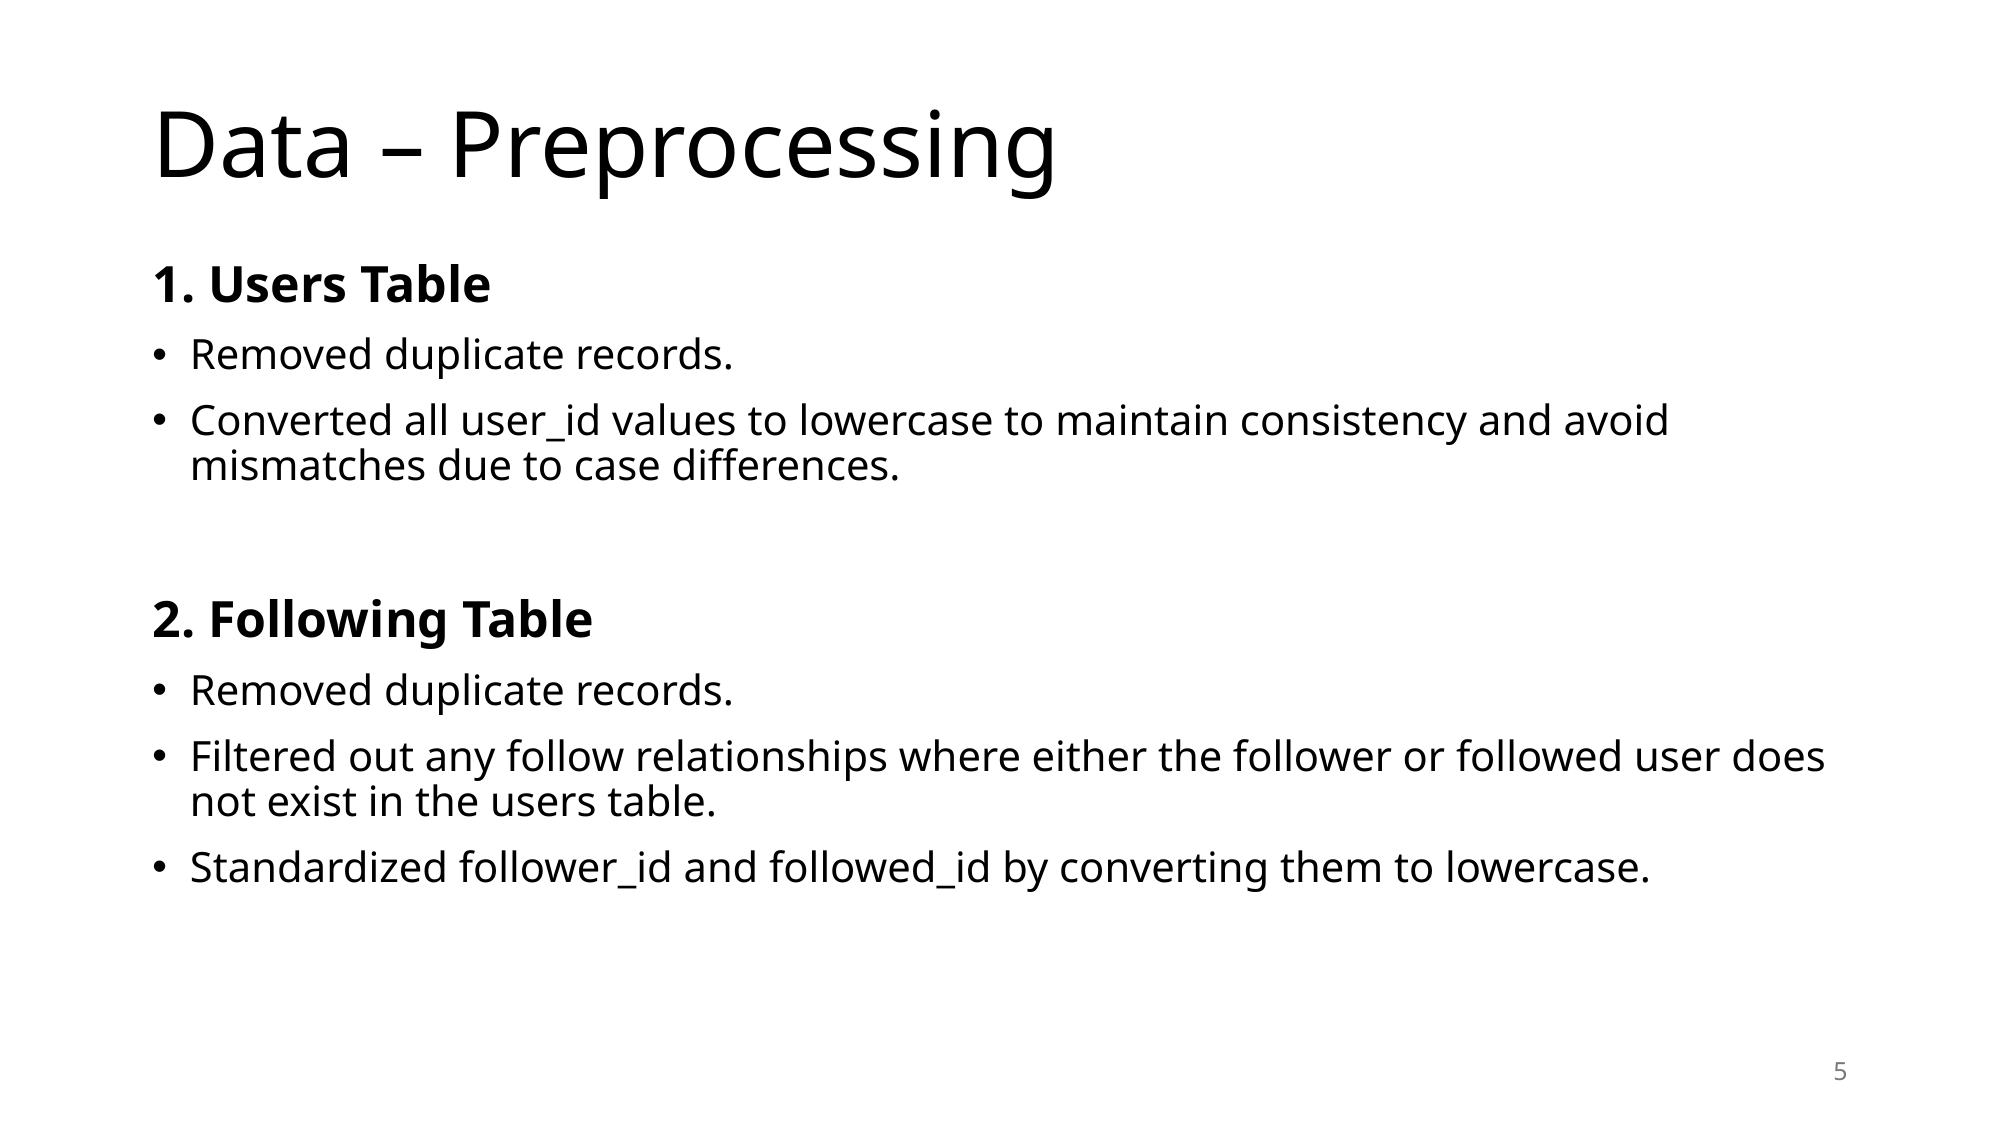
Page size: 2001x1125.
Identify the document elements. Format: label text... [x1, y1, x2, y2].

list 1. Users Table Removed duplicate records. Converted all user_id values to lowercase to maintain consistency and avoid mismatches due to case differences. 2. Following Table Removed duplicate records. Filtered out any follow relationships where either the follower or followed user does not exist in the users table. Standardized follower_id and followed_id by converting them to lowercase. [137, 251, 1863, 1014]
title Data – Preprocessing [137, 59, 1863, 236]
slide_number 5 [1412, 1042, 1863, 1103]
